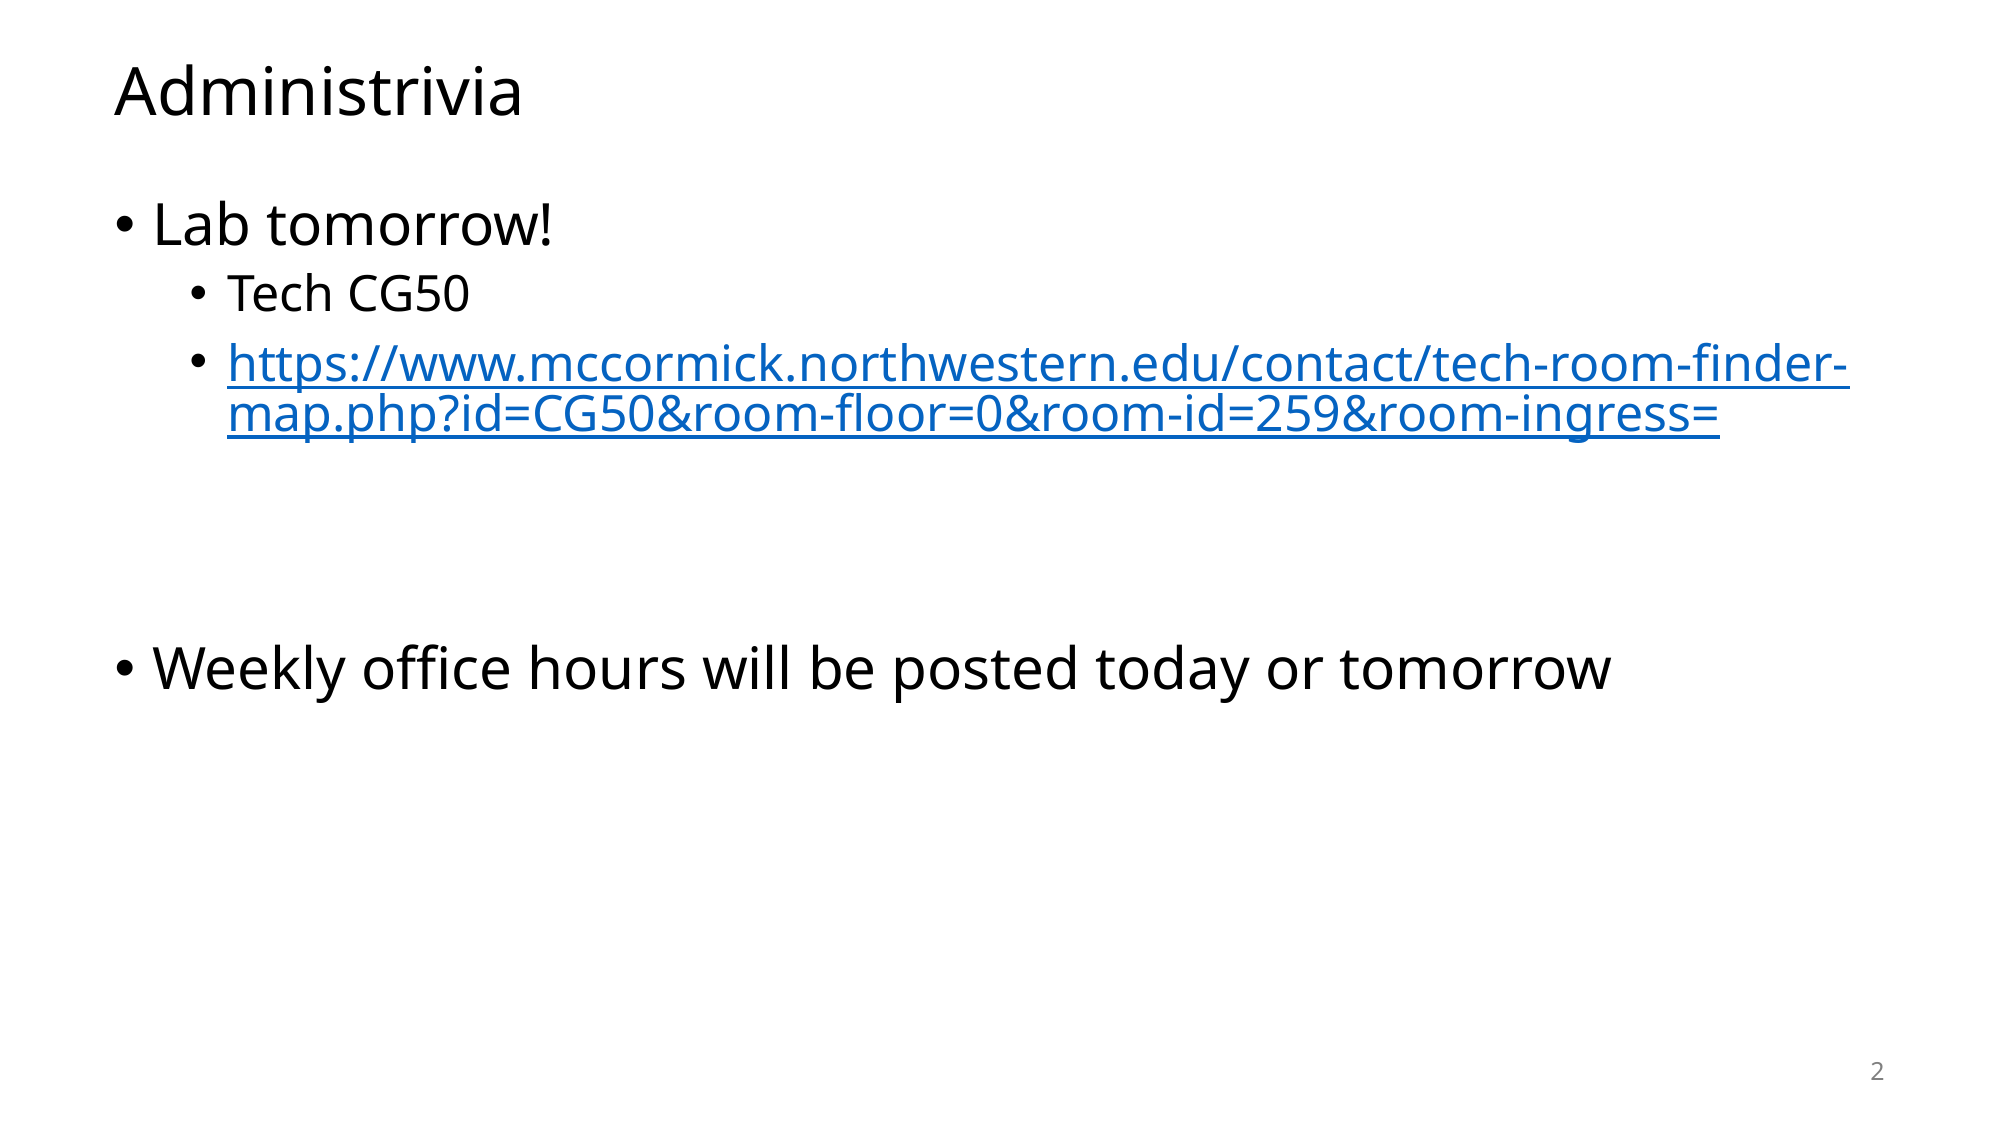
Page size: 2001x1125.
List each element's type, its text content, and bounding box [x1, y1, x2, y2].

slide_number 2 [1749, 1042, 1900, 1103]
title Administrivia [99, 37, 1900, 150]
list Lab tomorrow! Tech CG50 https://www.mccormick.northwestern.edu/contact/tech-room-finder-map.php?id=CG50&room-floor=0&room-id=259&room-ingress= Weekly office hours will be posted today or tomorrow [99, 187, 1900, 1013]
